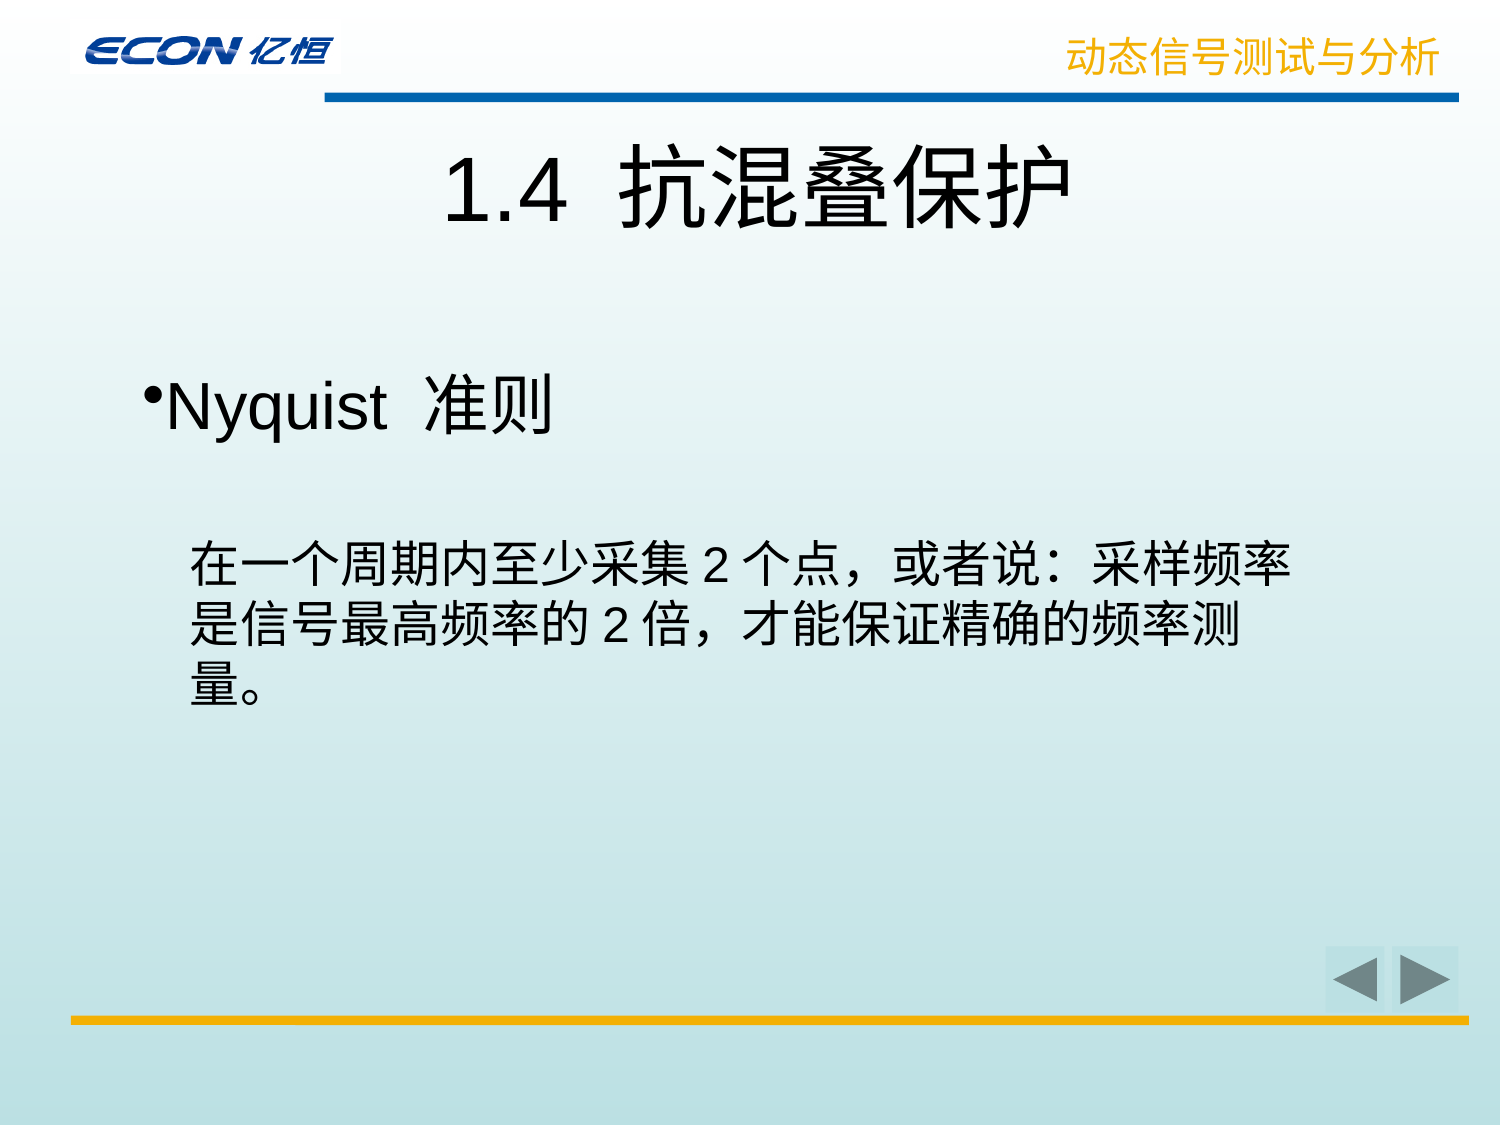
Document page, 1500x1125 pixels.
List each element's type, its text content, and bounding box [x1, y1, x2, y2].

text_box Nyquist 准则 [70, 355, 1346, 452]
text_box 在一个周期内至少采集2个点，或者说：采样频率是信号最高频率的2倍，才能保证精确的频率测量。 [100, 525, 1348, 721]
text_box 1.4 抗混叠保护 [314, 134, 1203, 235]
text_box [1392, 946, 1459, 1013]
text_box 动态信号测试与分析 [1037, 23, 1457, 88]
picture [70, 18, 341, 74]
text_box [1325, 946, 1385, 1013]
